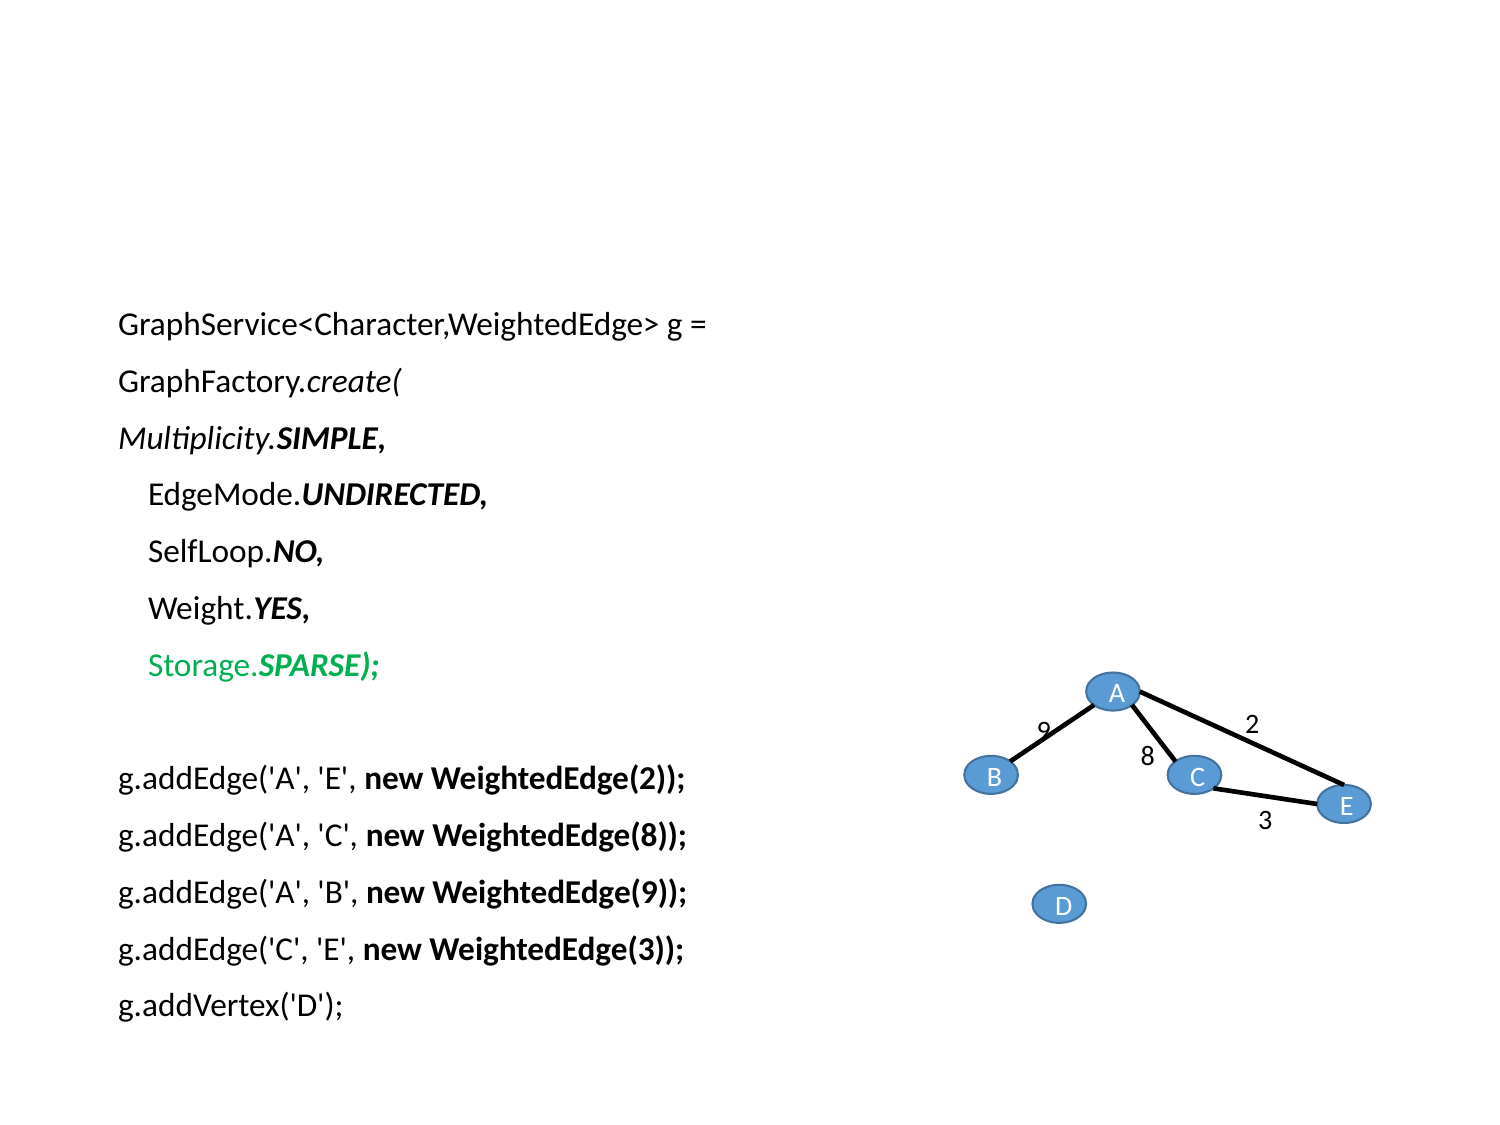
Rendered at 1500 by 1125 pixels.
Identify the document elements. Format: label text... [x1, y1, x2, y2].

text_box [964, 672, 1371, 923]
list GraphService<Character,WeightedEdge> g = GraphFactory.create( Multiplicity.SIMPLE, EdgeMode.UNDIRECTED, SelfLoop.NO, Weight.YES, Storage.SPARSE); g.addEdge('A', 'E', new WeightedEdge(2)); g.addEdge('A', 'C', new WeightedEdge(8)); g.addEdge('A', 'B', new WeightedEdge(9)); g.addEdge('C', 'E', new WeightedEdge(3)); g.addVertex('D'); [103, 299, 1397, 1014]
